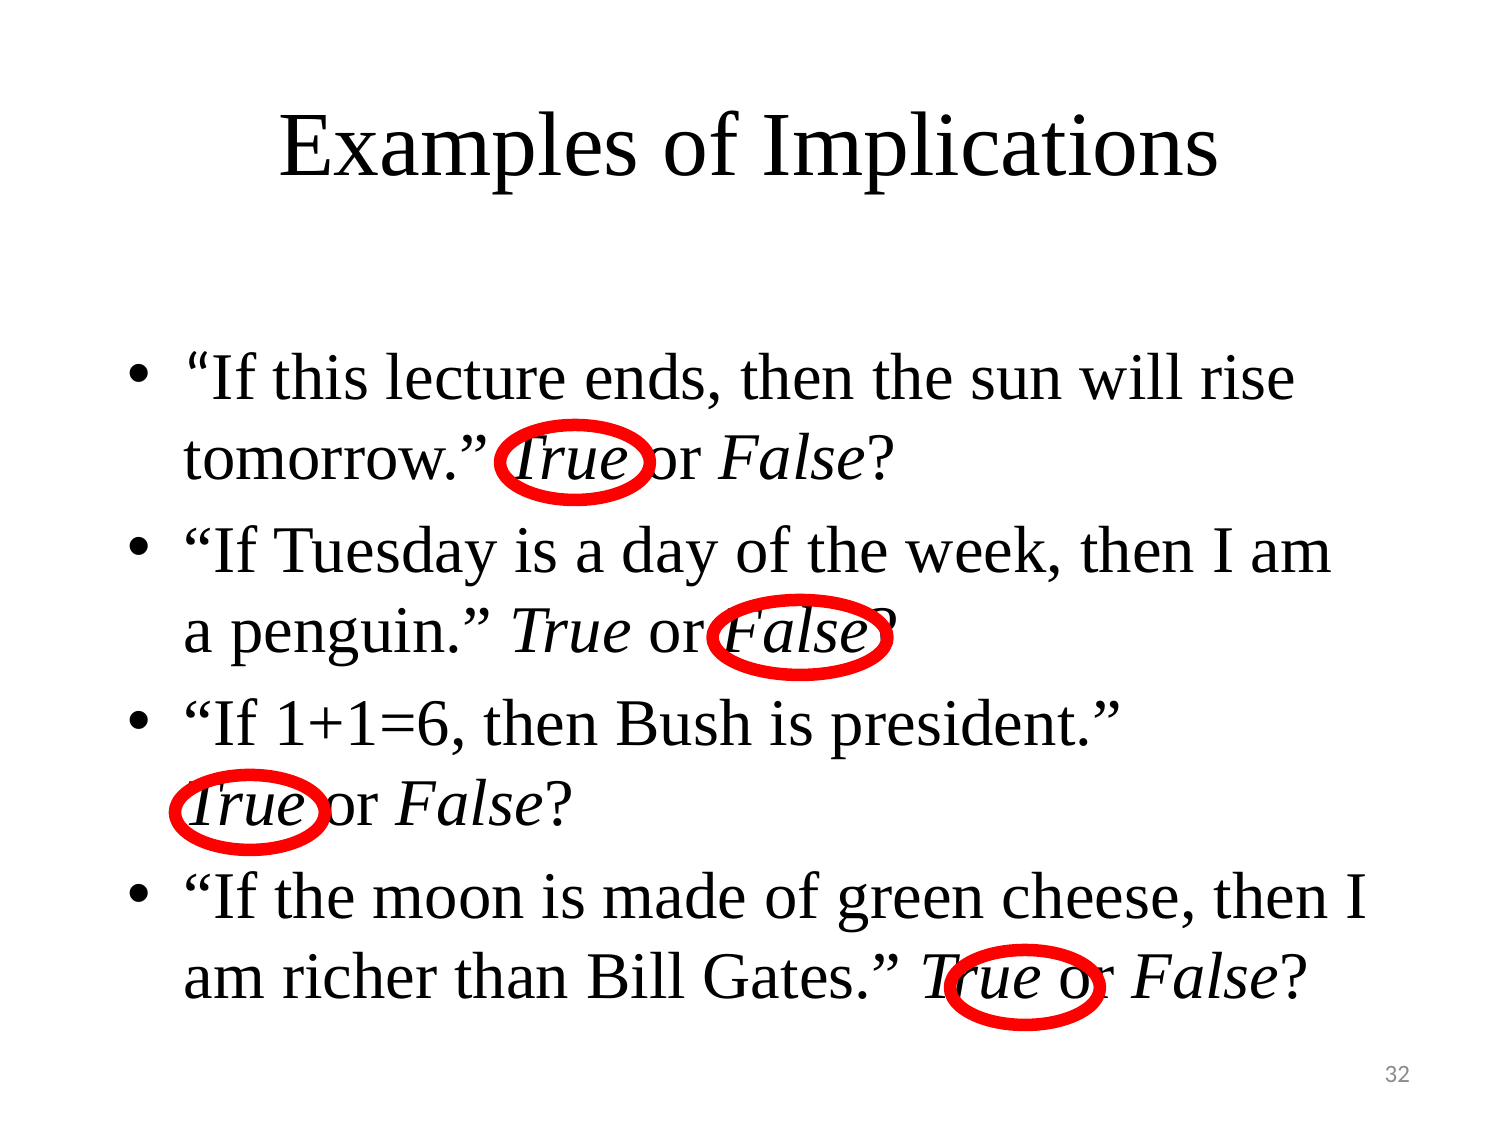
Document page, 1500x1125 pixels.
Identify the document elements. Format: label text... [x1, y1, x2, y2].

text_box [712, 599, 888, 675]
text_box [174, 774, 325, 850]
text_box [949, 949, 1100, 1025]
list “If this lecture ends, then the sun will rise tomorrow.” True or False? “If Tuesday is a day of the week, then I am a penguin.” True or False? “If 1+1=6, then Bush is president.” True or False? “If the moon is made of green cheese, then I am richer than Bill Gates.” True or False? [112, 324, 1388, 1026]
text_box [499, 424, 650, 500]
slide_number 32 [1074, 1042, 1425, 1103]
title Examples of Implications [74, 44, 1426, 233]
